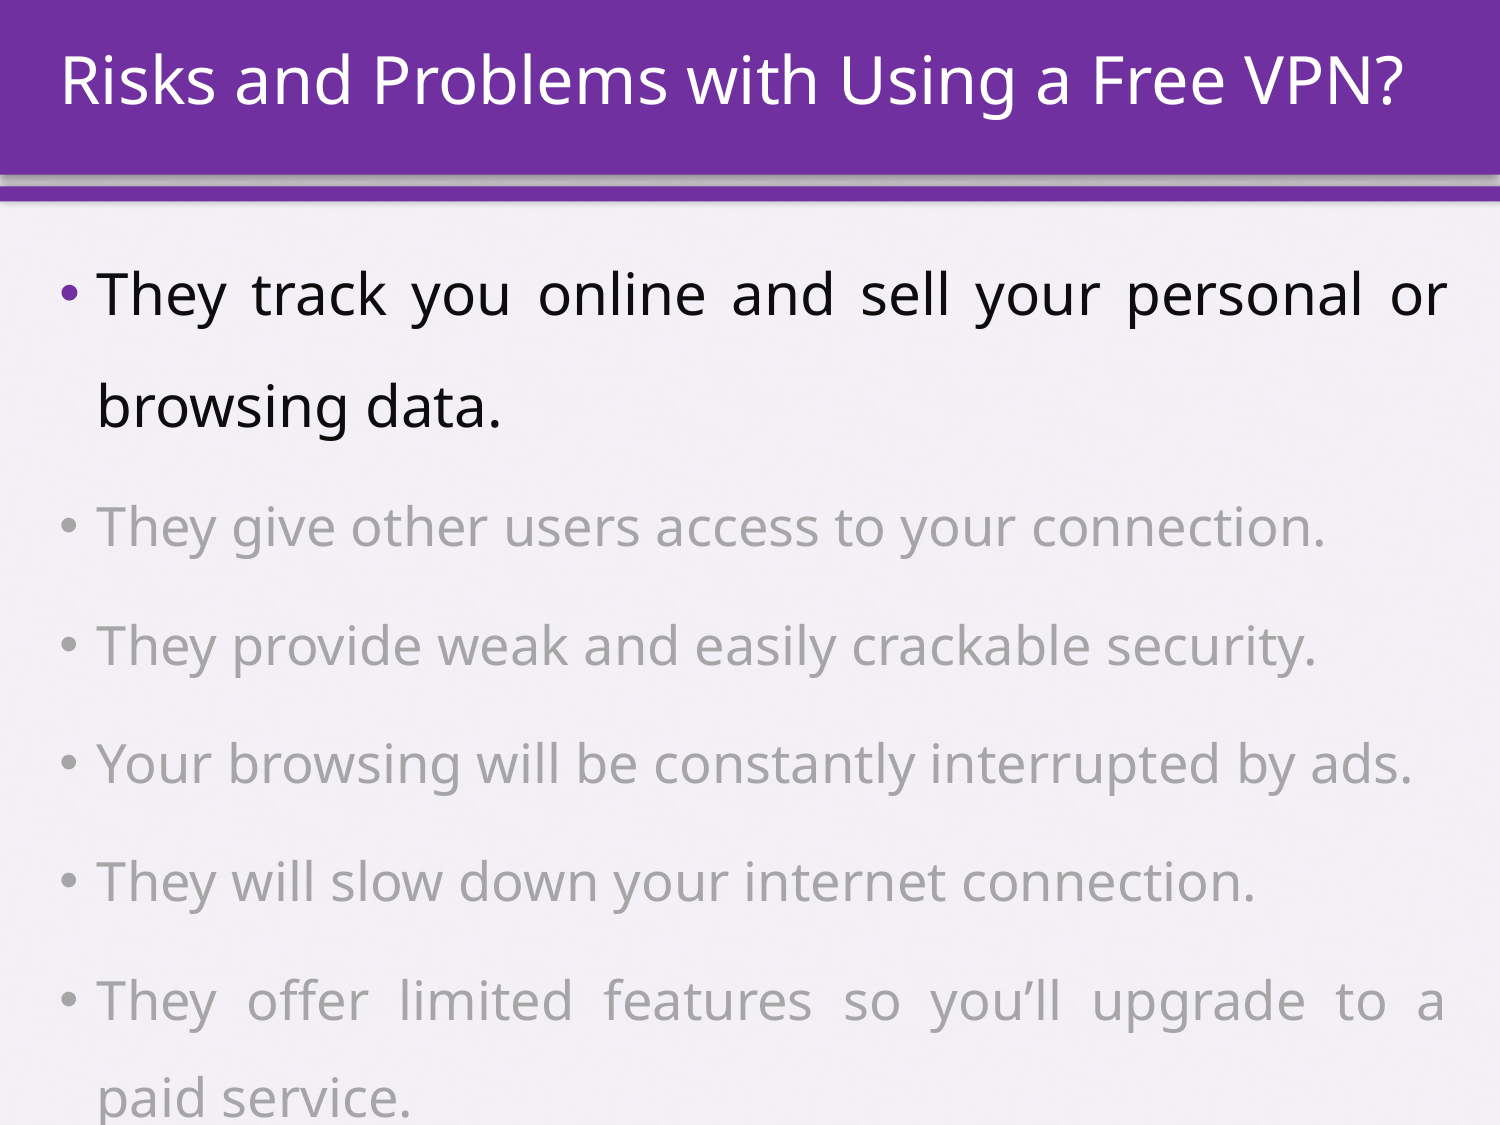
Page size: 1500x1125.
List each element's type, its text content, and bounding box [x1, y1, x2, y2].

list They track you online and sell your personal or browsing data. They give other users access to your connection. They provide weak and easily crackable security. Your browsing will be constantly interrupted by ads. They will slow down your internet connection. They offer limited features so you’ll upgrade to a paid service. [44, 208, 1464, 1080]
title Risks and Problems with Using a Free VPN? [44, 0, 1464, 175]
